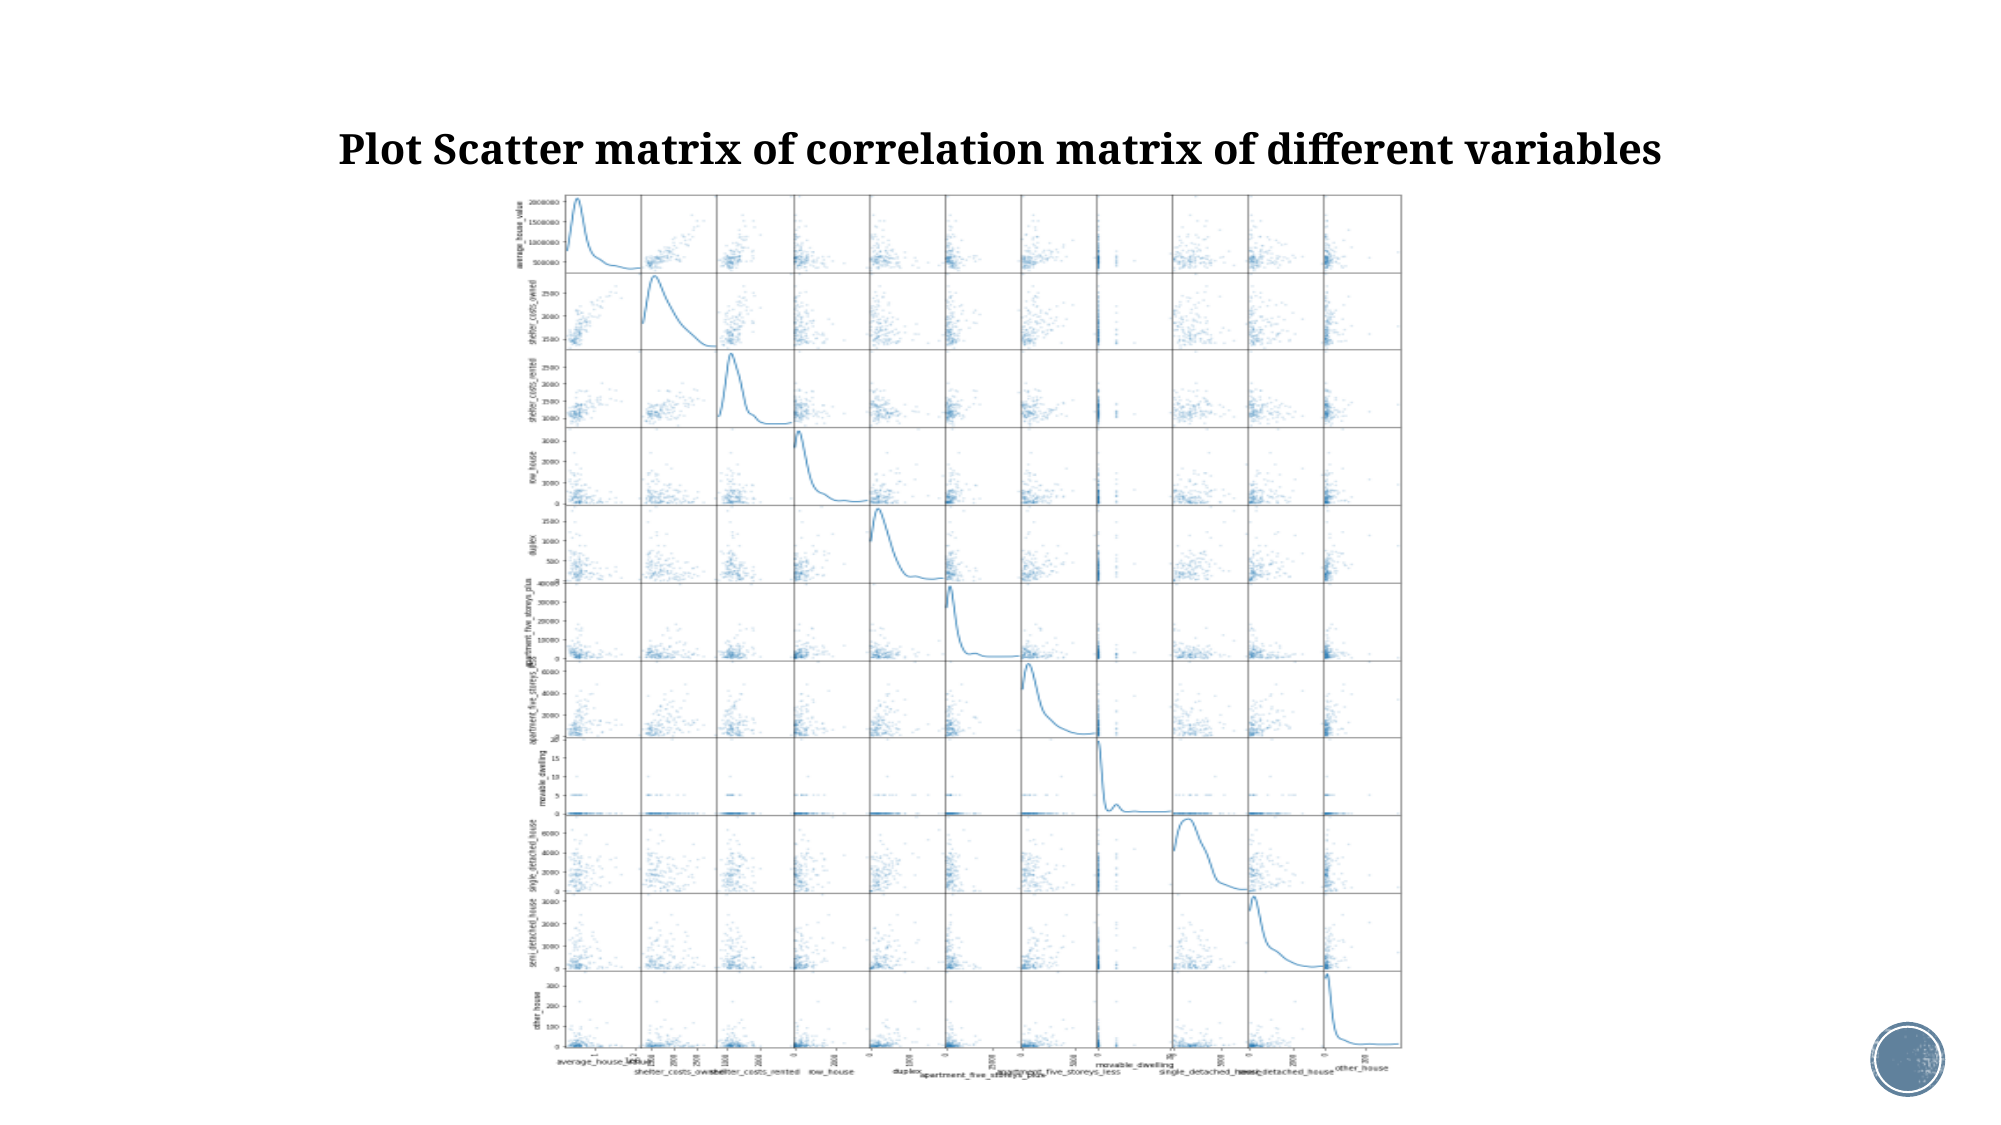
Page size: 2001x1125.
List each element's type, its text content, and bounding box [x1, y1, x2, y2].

picture [514, 191, 1406, 1080]
title Plot Scatter matrix of correlation matrix of different variables [175, 79, 1826, 269]
